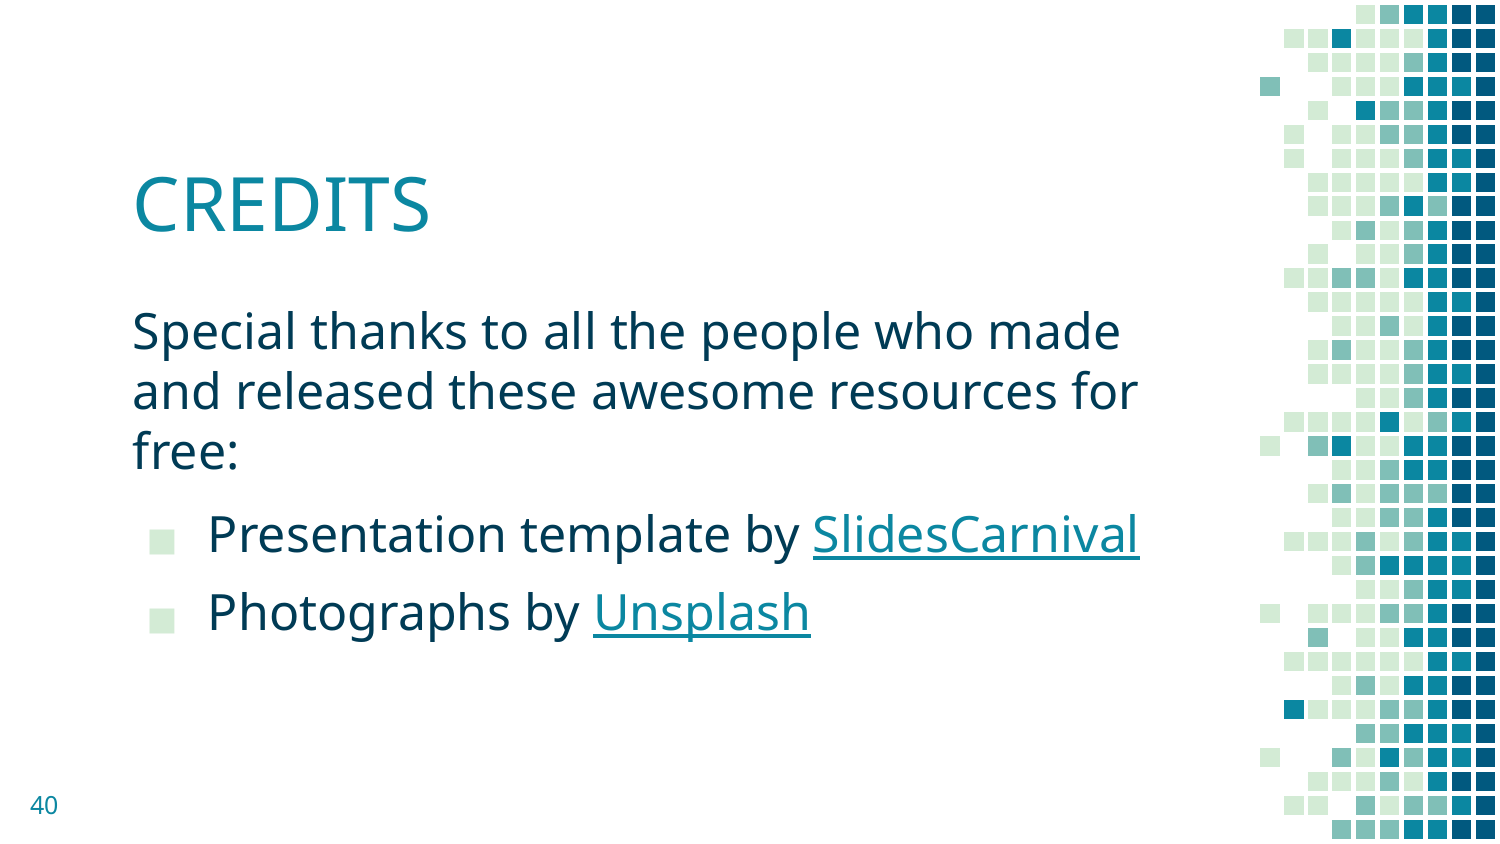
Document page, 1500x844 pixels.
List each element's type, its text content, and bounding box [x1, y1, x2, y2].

list Special thanks to all the people who made and released these awesome resources for free: Presentation template by SlidesCarnival Photographs by Unsplash [117, 284, 1227, 774]
title CREDITS [117, 121, 1227, 262]
slide_number 40 [15, 774, 105, 839]
